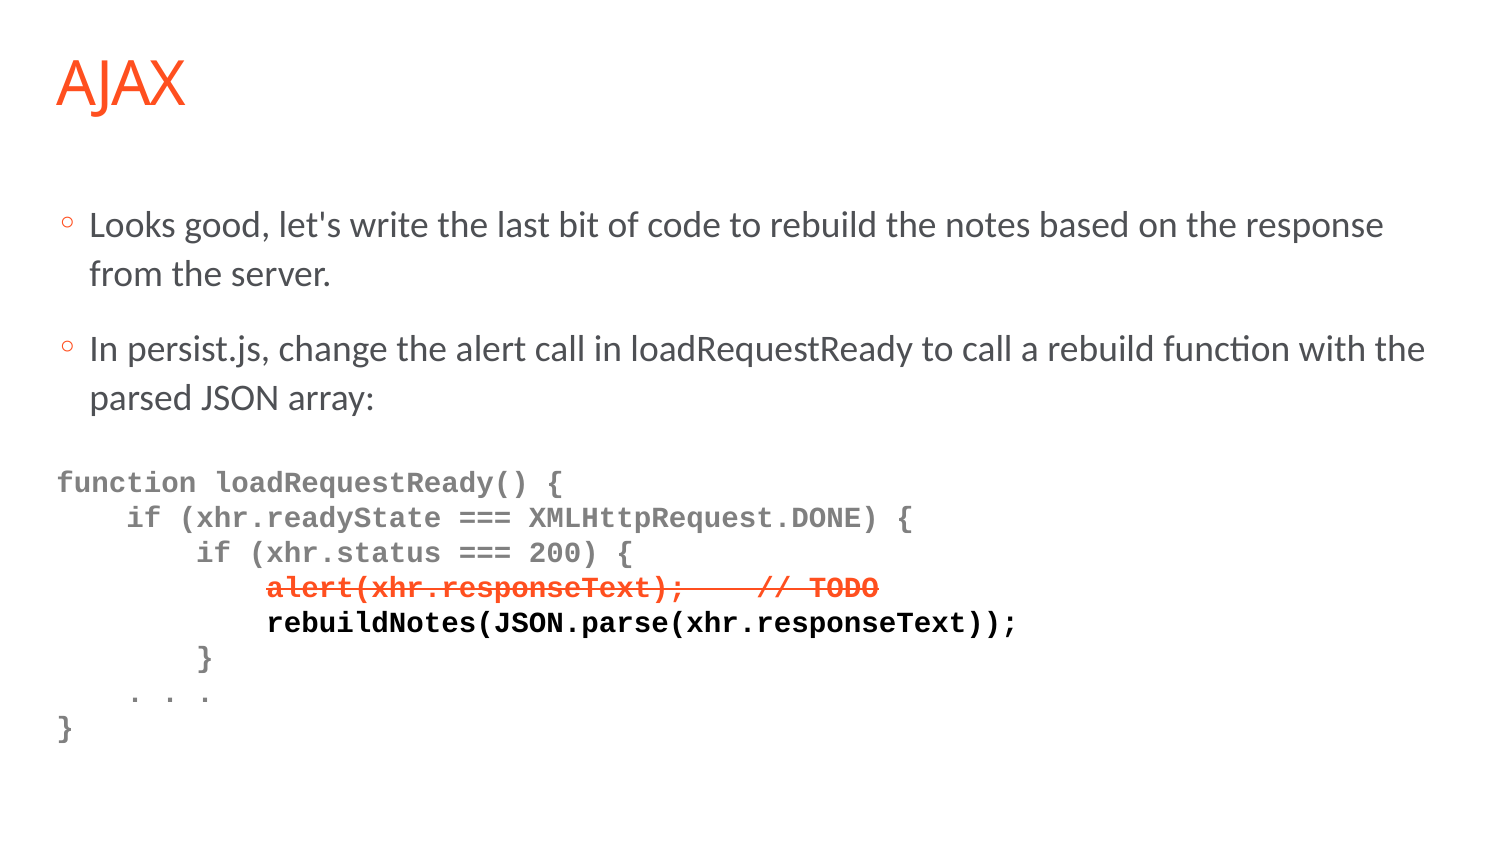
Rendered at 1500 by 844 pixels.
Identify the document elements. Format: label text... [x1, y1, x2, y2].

list Looks good, let's write the last bit of code to rebuild the notes based on the response from the server. In persist.js, change the alert call in loadRequestReady to call a rebuild function with the parsed JSON array: function loadRequestReady() { if (xhr.readyState === XMLHttpRequest.DONE) { if (xhr.status === 200) { alert(xhr.responseText); // TODO rebuildNotes(JSON.parse(xhr.responseText)); } . . . } [56, 165, 1444, 732]
title AJAX [56, 51, 1444, 148]
